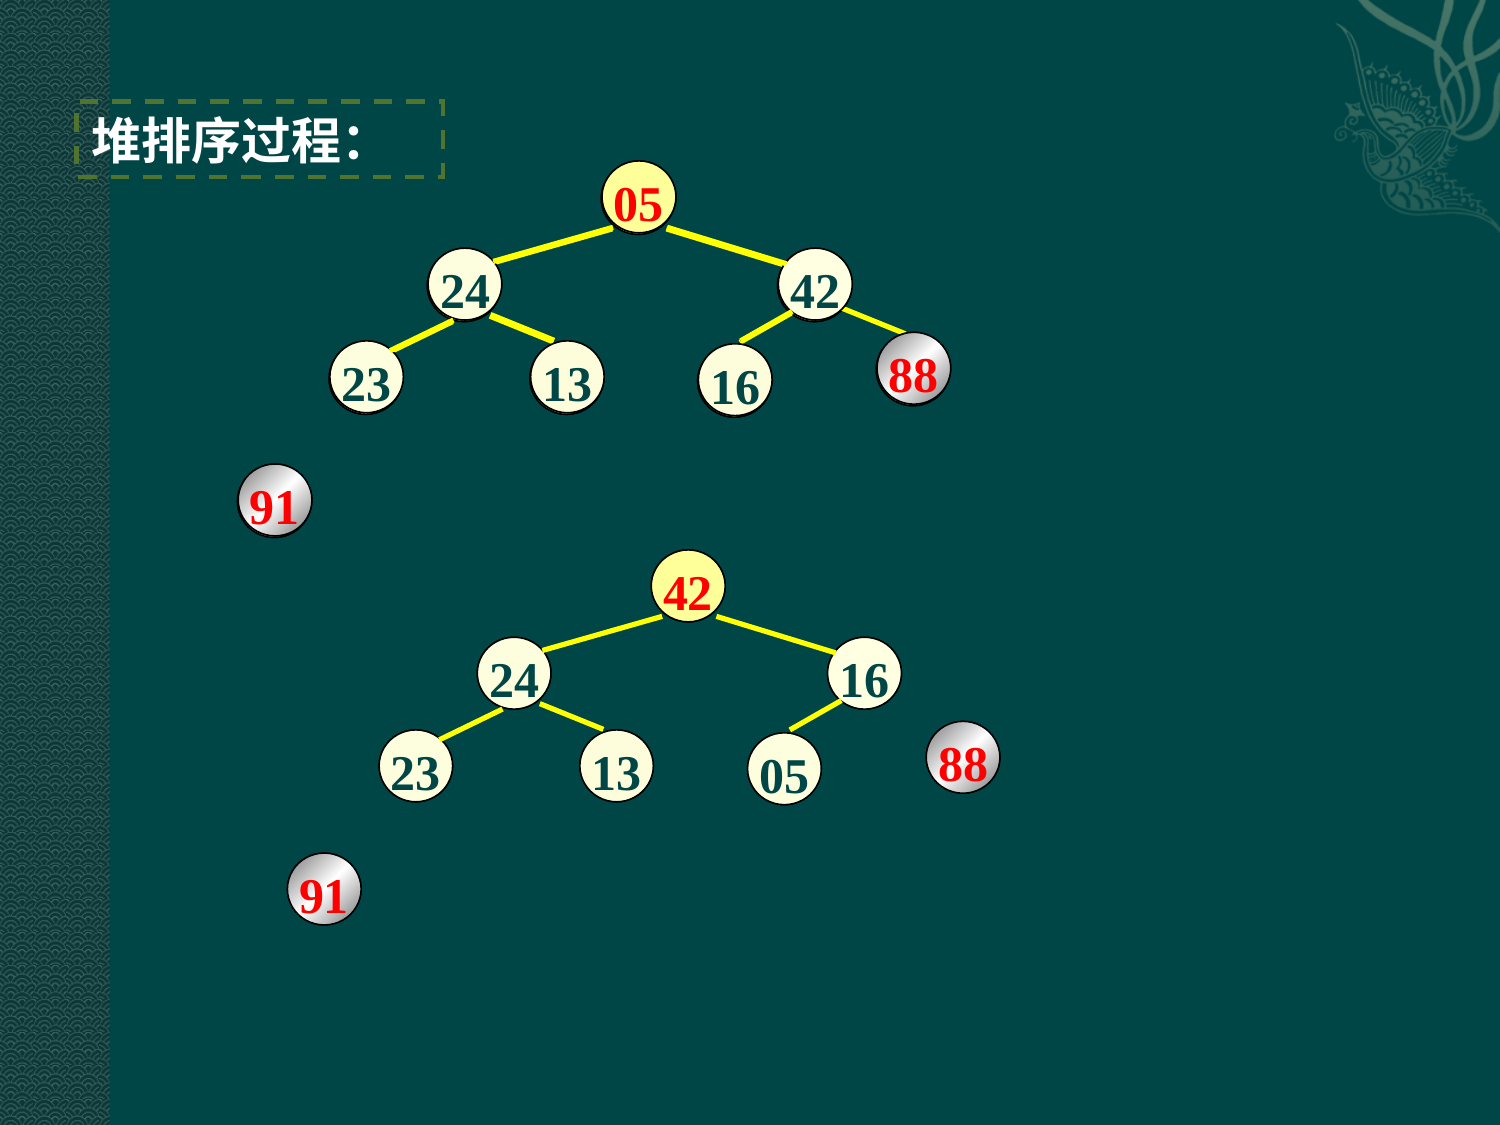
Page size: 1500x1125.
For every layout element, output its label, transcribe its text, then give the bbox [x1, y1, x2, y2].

text_box 堆排序过程： [76, 101, 443, 178]
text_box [286, 549, 1001, 926]
picture [0, 0, 110, 1125]
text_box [237, 160, 952, 537]
